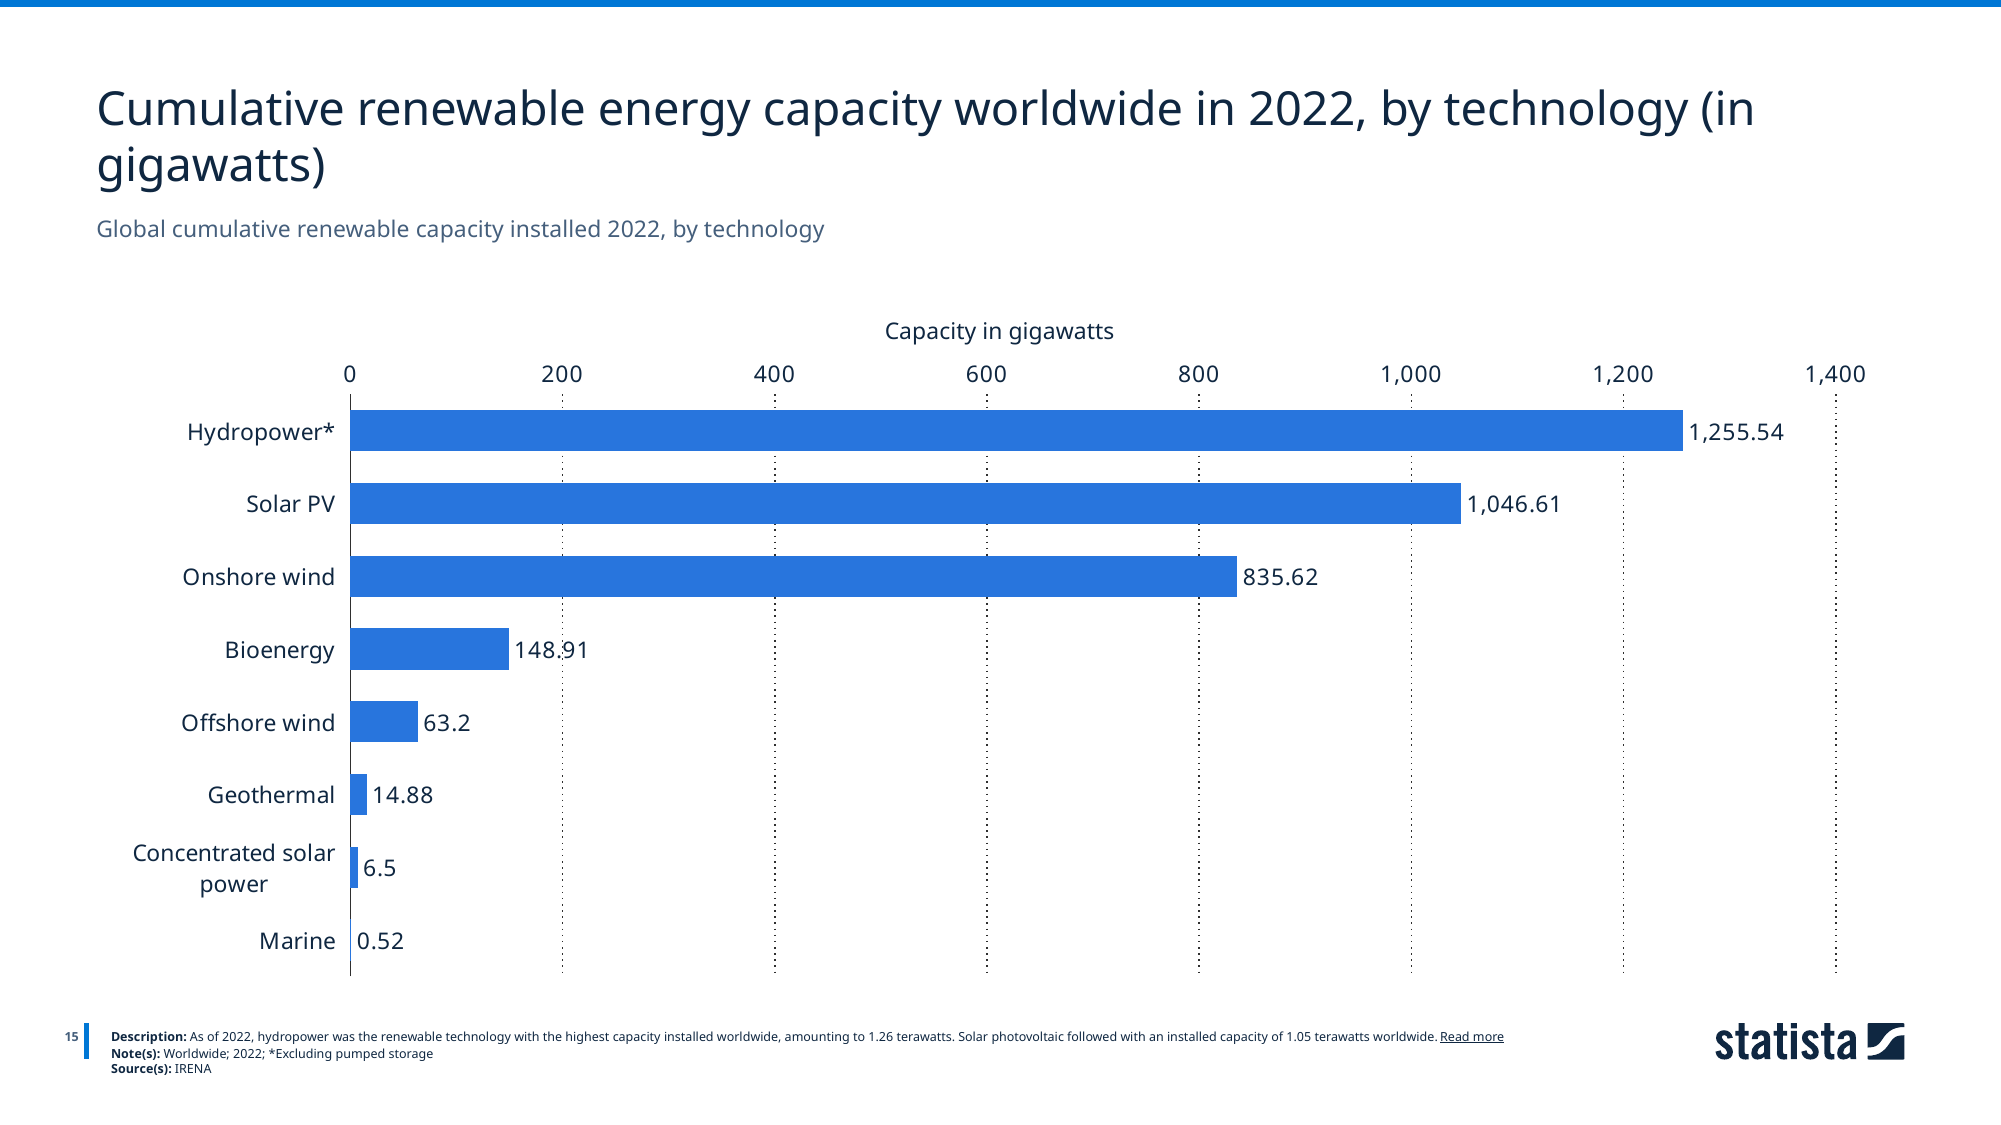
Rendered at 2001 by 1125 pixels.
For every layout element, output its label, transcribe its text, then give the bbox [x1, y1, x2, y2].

text_box [1712, 1019, 1908, 1063]
text_box [0, 0, 2000, 10]
text_box Global cumulative renewable capacity installed 2022, by technology [79, 205, 1920, 260]
chart [95, 343, 1904, 990]
text_box Capacity in gigawatts [825, 307, 1175, 341]
text_box [143, 1018, 1465, 1069]
text_box 15 [0, 1019, 96, 1069]
text_box Description: As of 2022, hydropower was the renewable technology with the highest capacity installed worldwide, amounting to 1.26 terawatts. Solar photovoltaic followed with an installed capacity of 1.05 terawatts worldwide. Read more Note(s): Worldwide; 2022; *Excluding pumped storage Source(s): IRENA [94, 1019, 1669, 1110]
text_box Cumulative renewable energy capacity worldwide in 2022, by technology (in gigawatts) [79, 68, 1920, 200]
